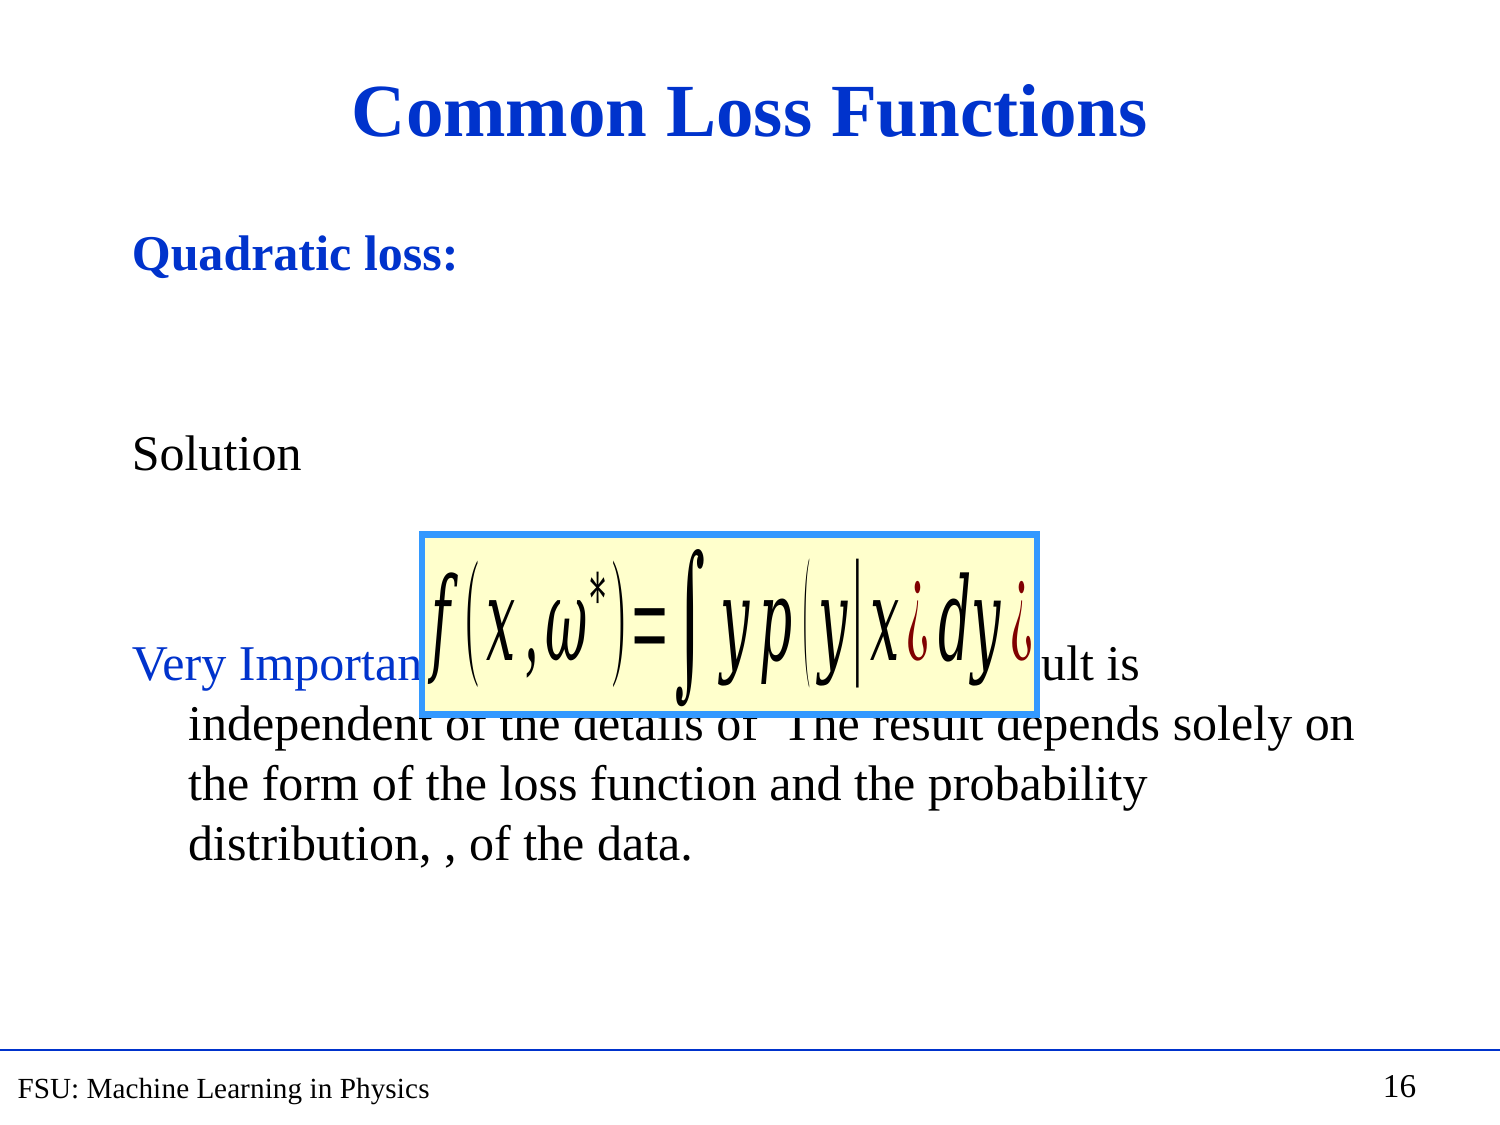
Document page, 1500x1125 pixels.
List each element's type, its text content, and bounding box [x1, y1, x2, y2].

title Common Loss Functions [112, 37, 1388, 176]
